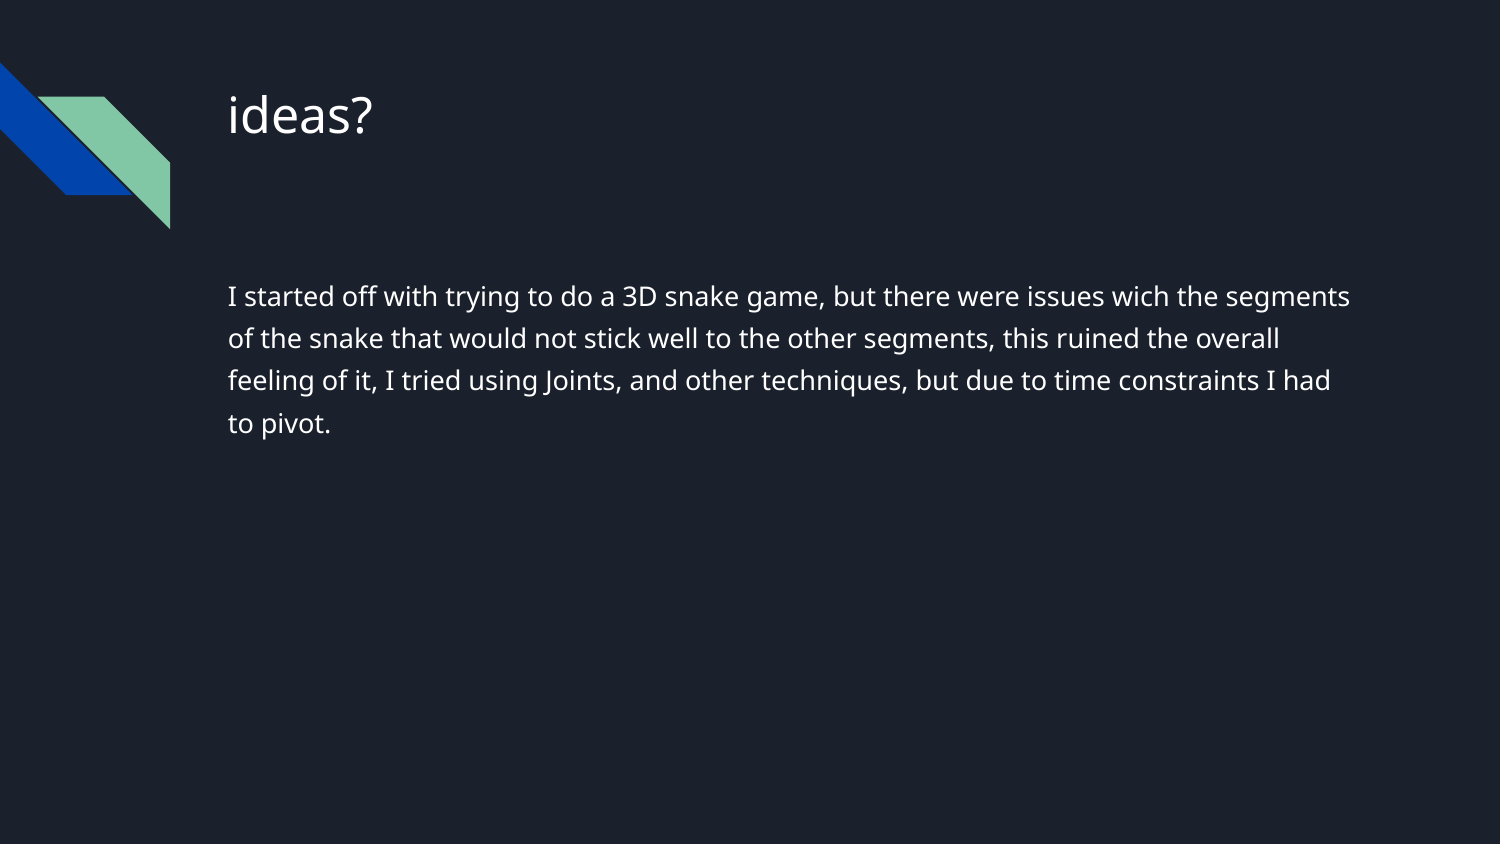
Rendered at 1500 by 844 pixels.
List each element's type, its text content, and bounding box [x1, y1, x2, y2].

list I started off with trying to do a 3D snake game, but there were issues wich the segments of the snake that would not stick well to the other segments, this ruined the overall feeling of it, I tried using Joints, and other techniques, but due to time constraints I had to pivot. [212, 257, 1368, 735]
title ideas? [212, 64, 1368, 215]
